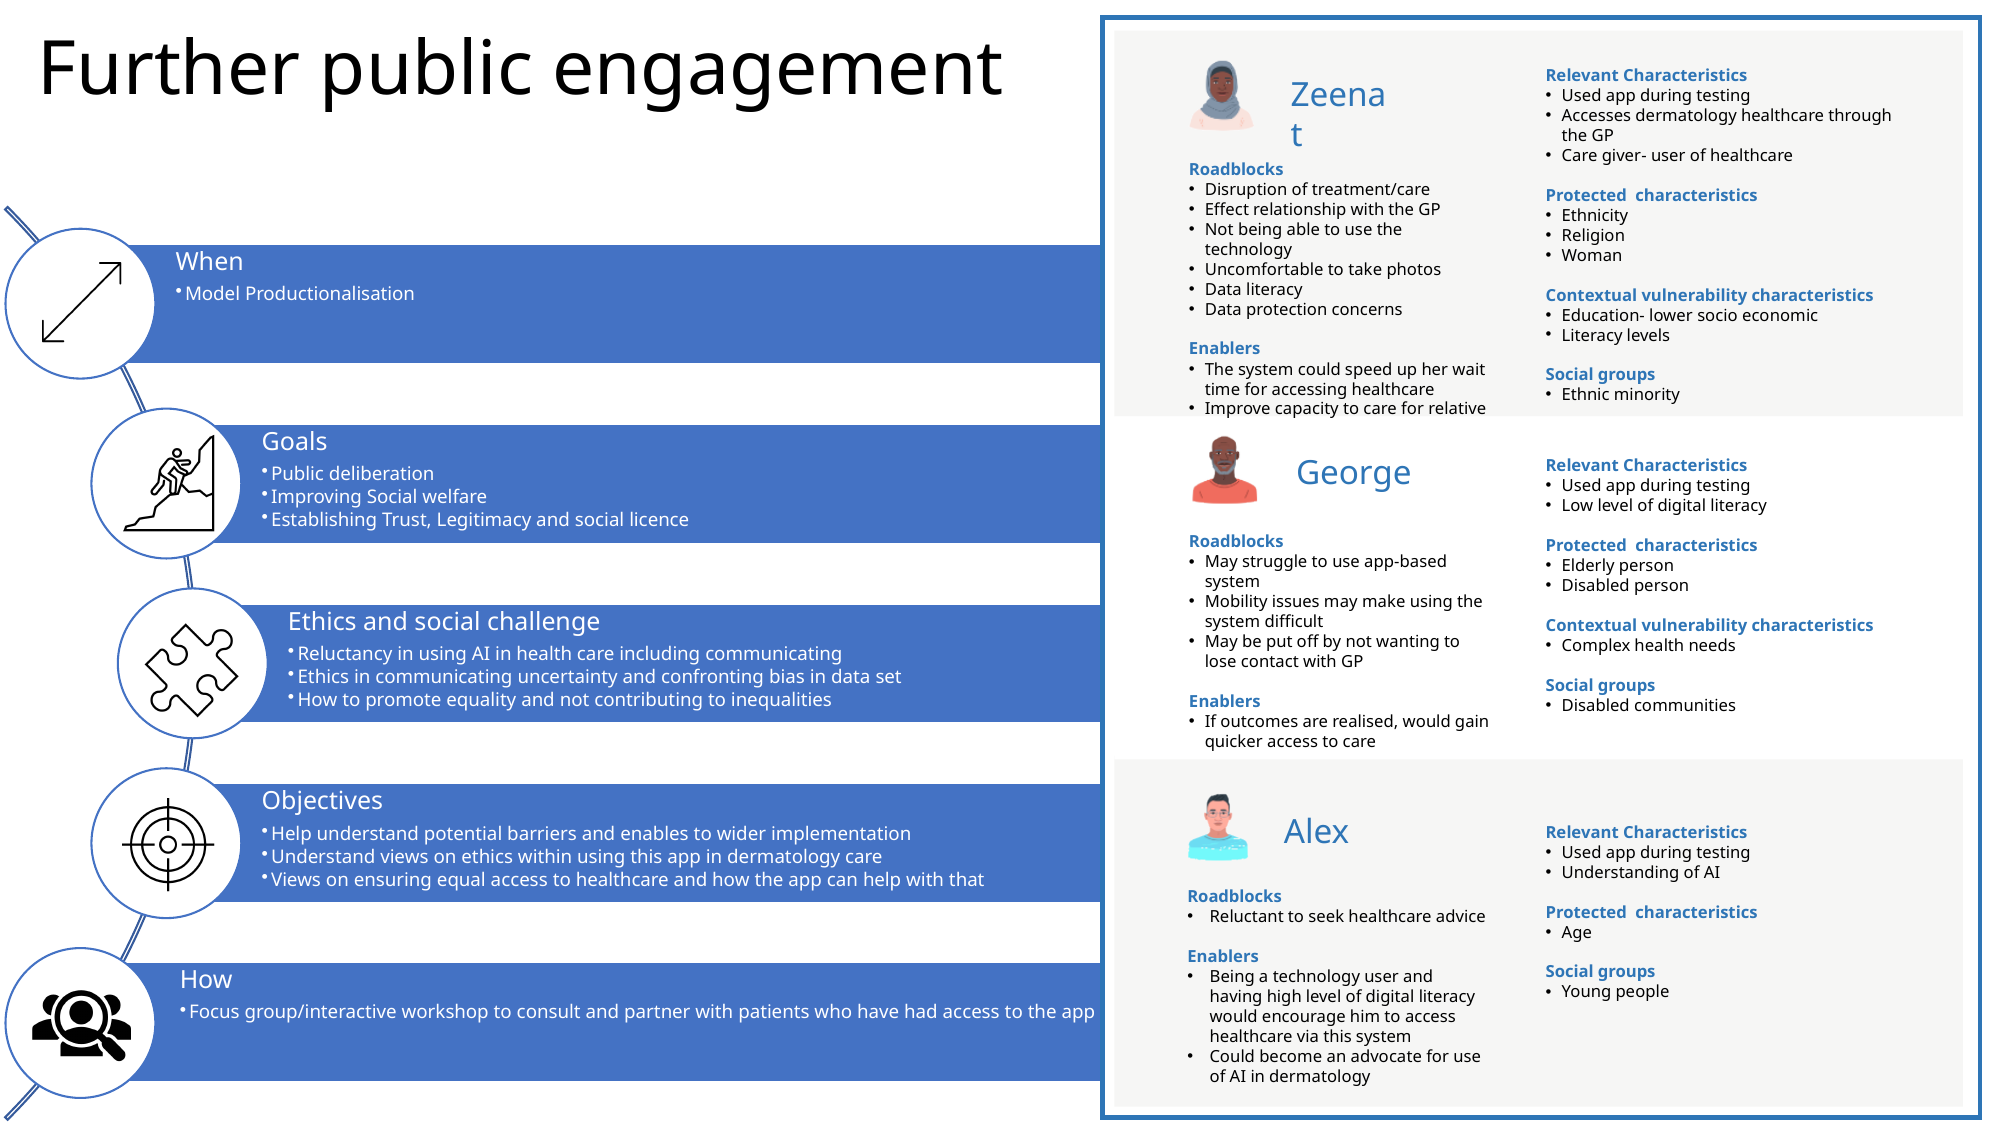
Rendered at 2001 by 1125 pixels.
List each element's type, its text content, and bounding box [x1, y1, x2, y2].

title Further public engagement [22, 1, 1078, 183]
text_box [0, 183, 1963, 1125]
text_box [1102, 17, 1981, 1118]
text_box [25, 255, 246, 1082]
